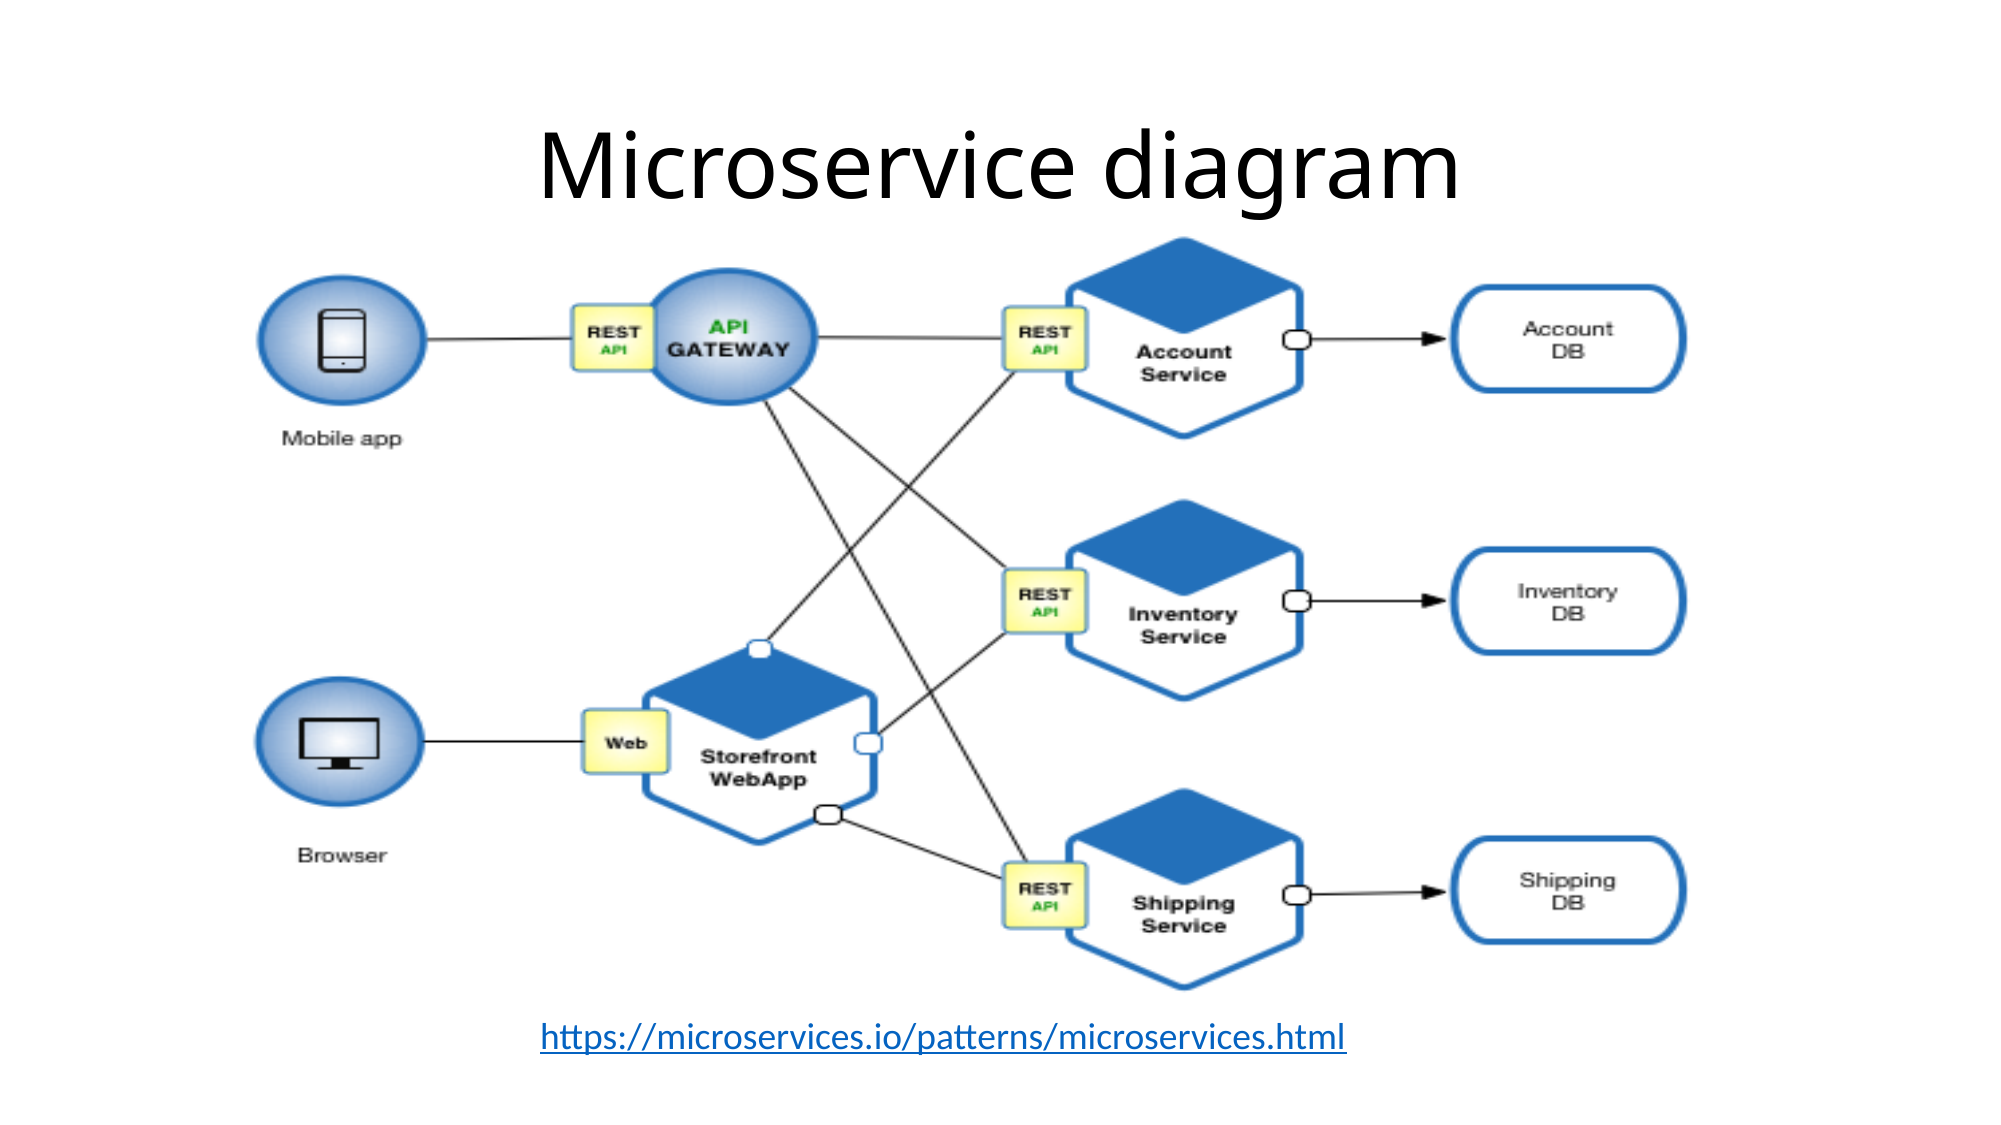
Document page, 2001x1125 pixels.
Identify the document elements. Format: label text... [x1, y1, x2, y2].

text_box https://microservices.io/patterns/microservices.html [525, 1004, 1539, 1065]
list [249, 233, 1693, 997]
title Microservice diagram [137, 59, 1863, 278]
